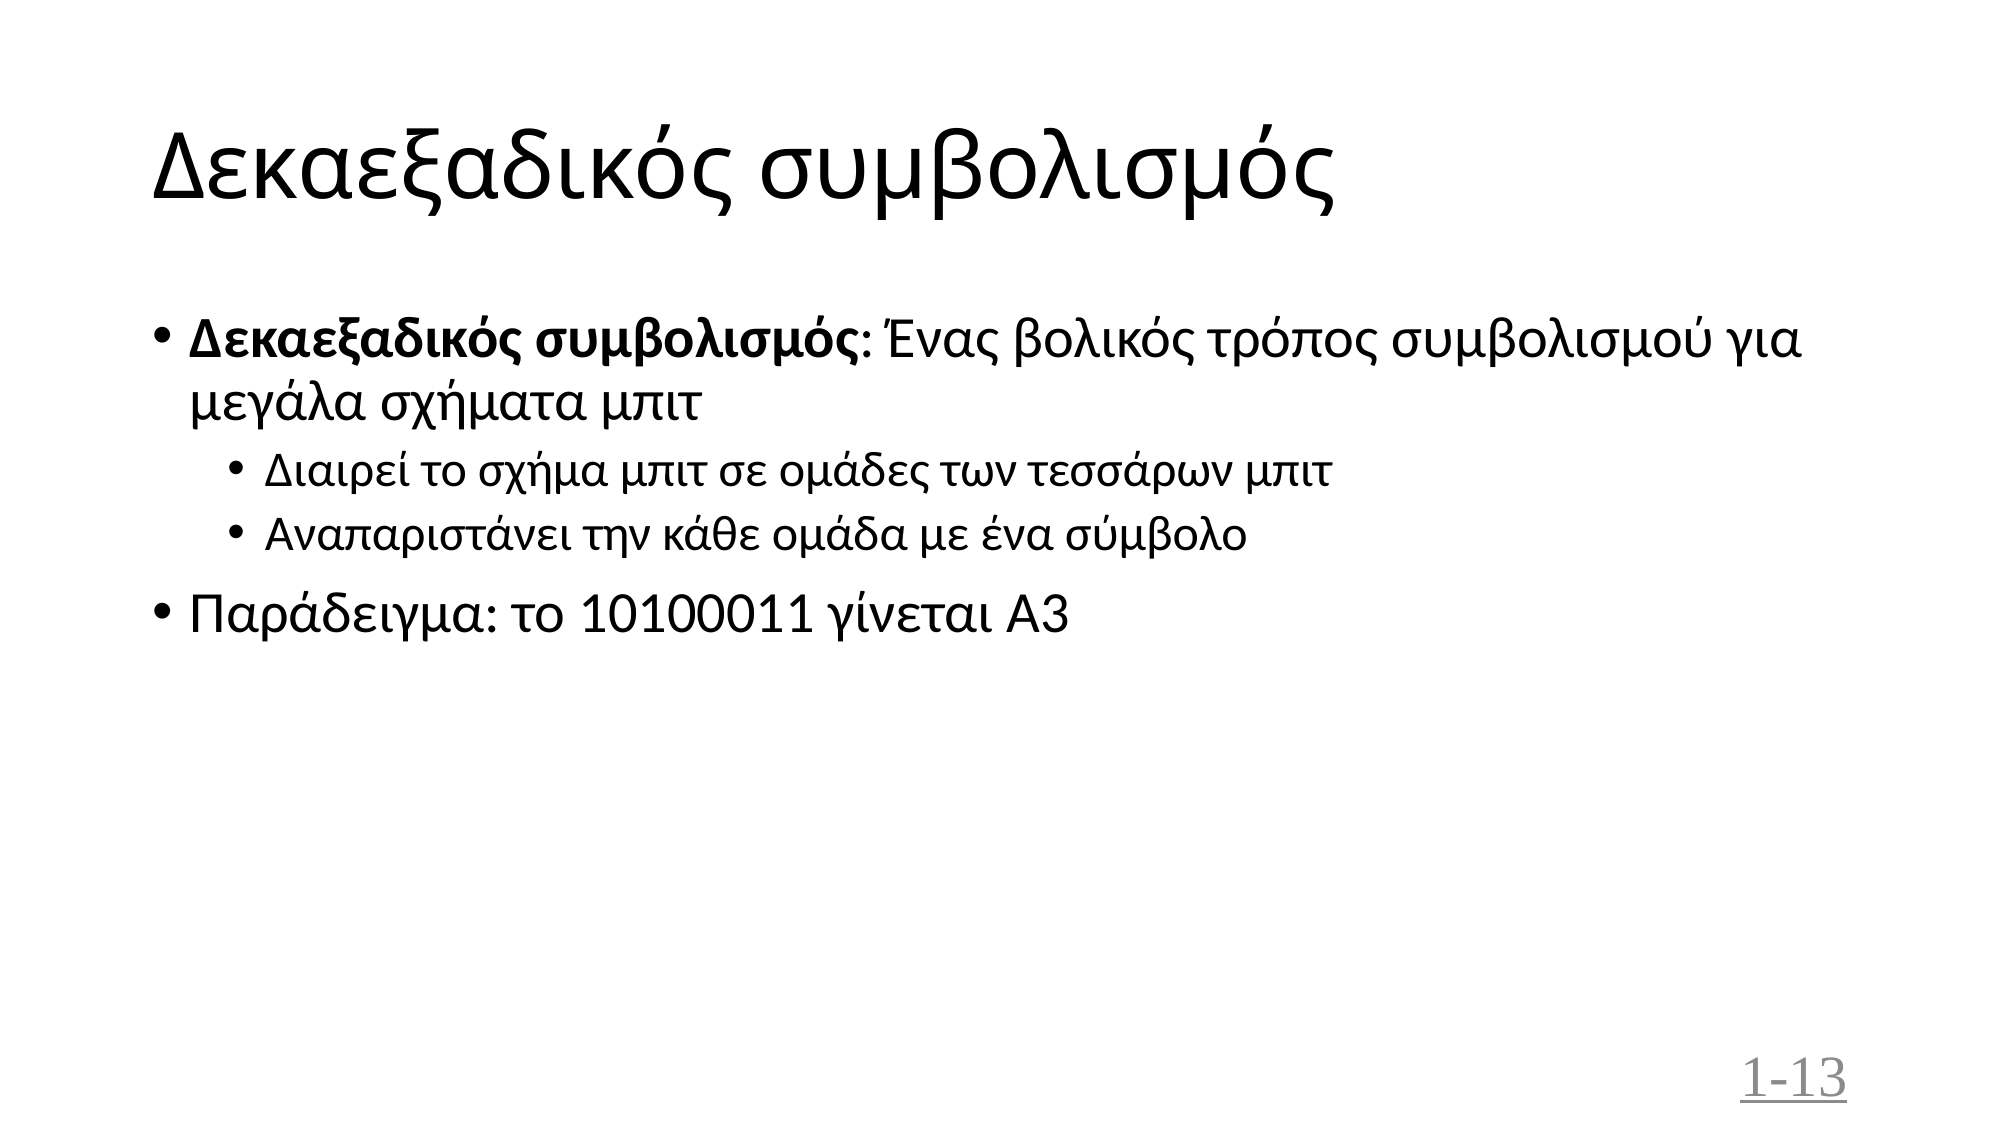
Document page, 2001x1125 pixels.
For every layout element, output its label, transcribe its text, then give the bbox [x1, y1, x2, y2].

title Δεκαεξαδικός συμβολισμός [137, 59, 1863, 278]
slide_number 1-13 [1412, 1042, 1863, 1103]
list Δεκαεξαδικός συμβολισμός: Ένας βολικός τρόπος συμβολισμού για μεγάλα σχήματα μπιτ Διαιρεί το σχήμα μπιτ σε ομάδες των τεσσάρων μπιτ Αναπαριστάνει την κάθε ομάδα με ένα σύμβολο Παράδειγμα: το 10100011 γίνεται A3 [137, 299, 1863, 1014]
